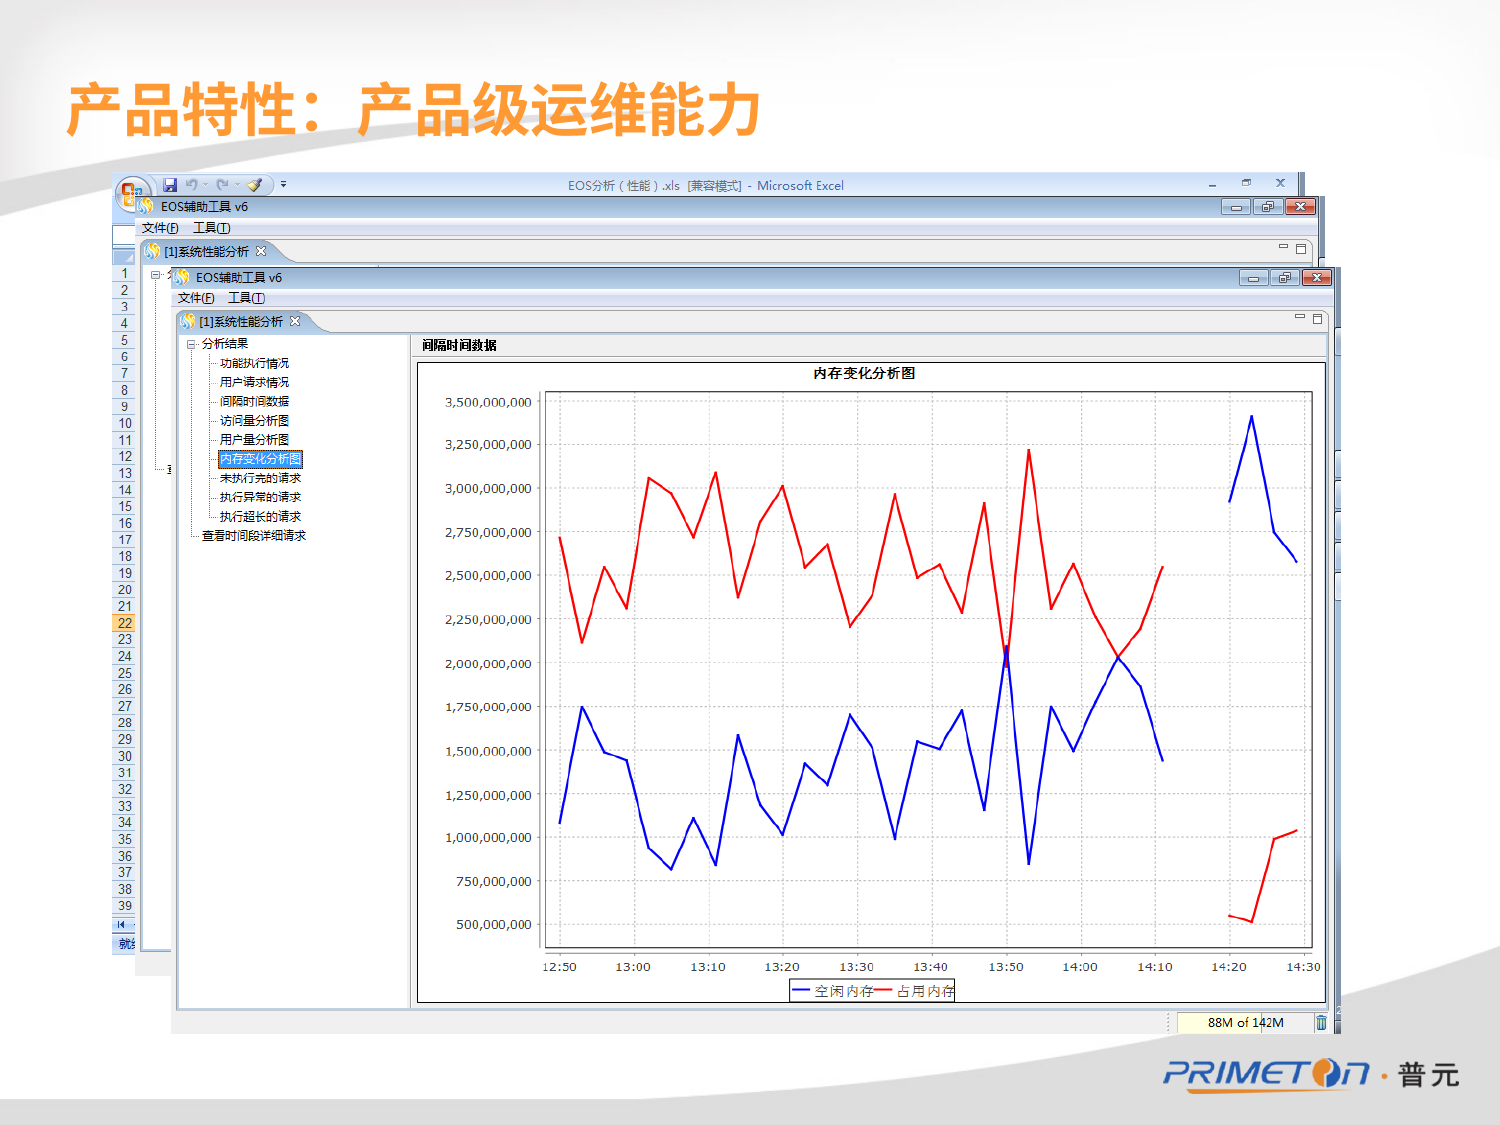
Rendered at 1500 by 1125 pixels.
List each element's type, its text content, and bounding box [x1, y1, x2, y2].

picture [0, 0, 1500, 1125]
text_box 产品特性：产品级运维能力 [49, 62, 1463, 155]
